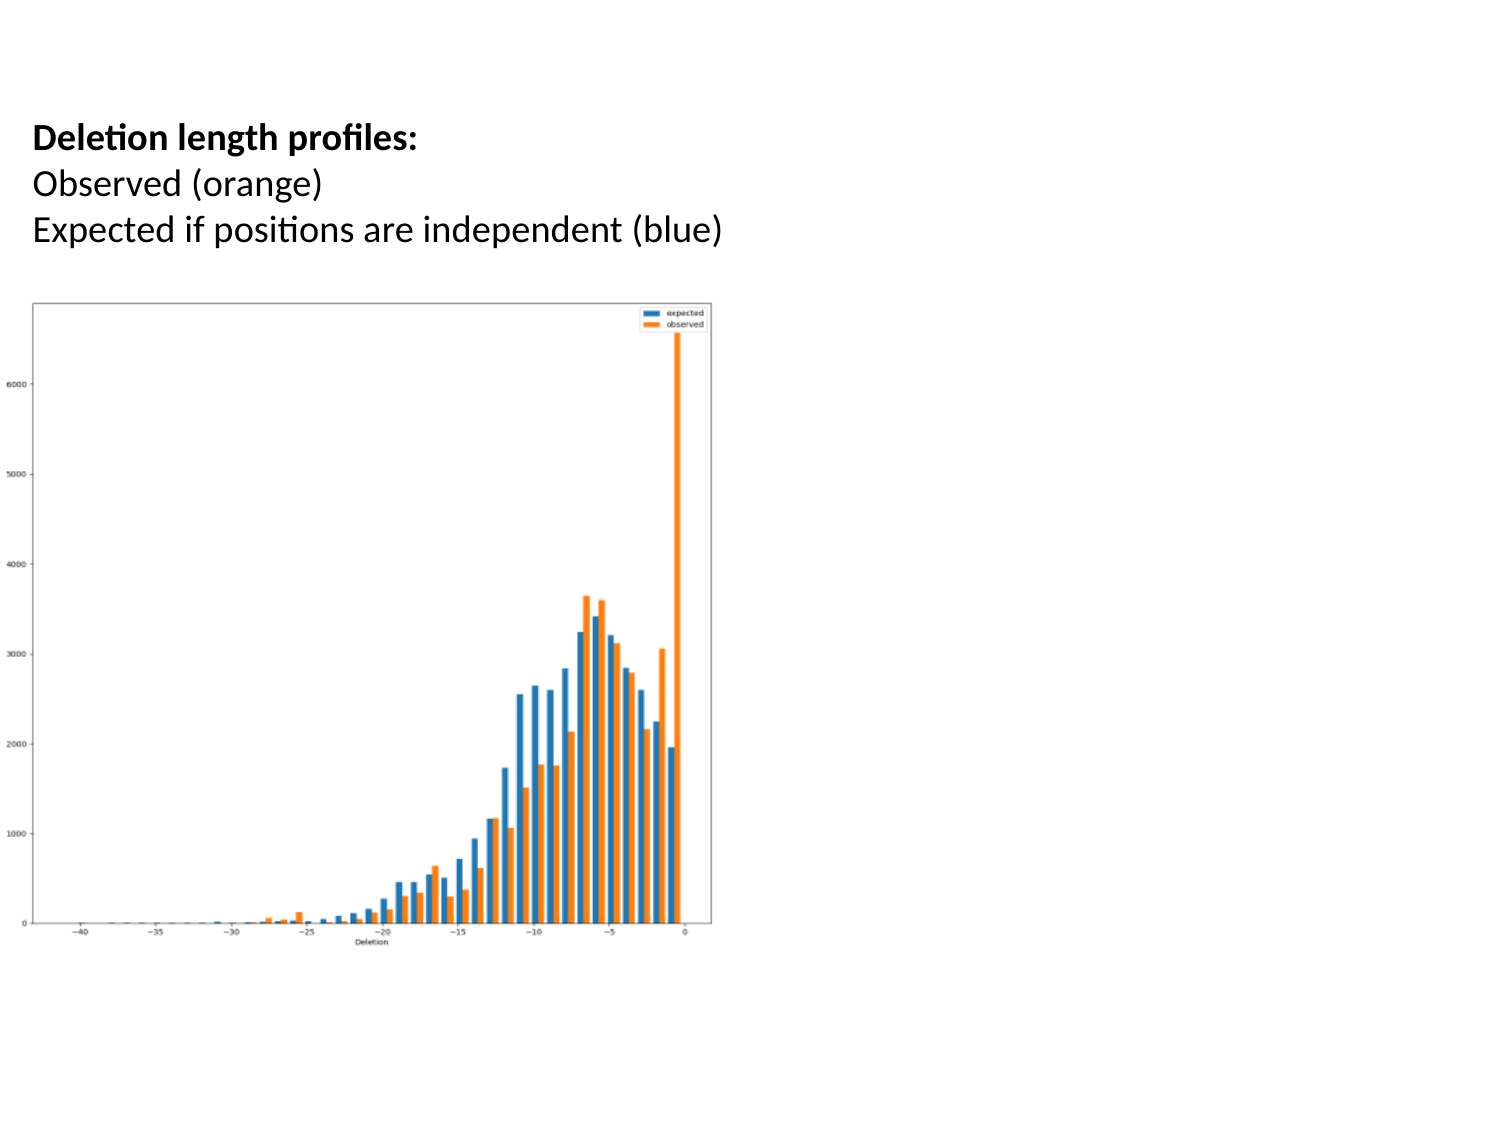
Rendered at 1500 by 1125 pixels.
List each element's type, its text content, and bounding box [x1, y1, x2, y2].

title Deletion length profiles: Observed (orange) Expected if positions are independent (blue) [17, 87, 750, 275]
picture [0, 278, 733, 965]
